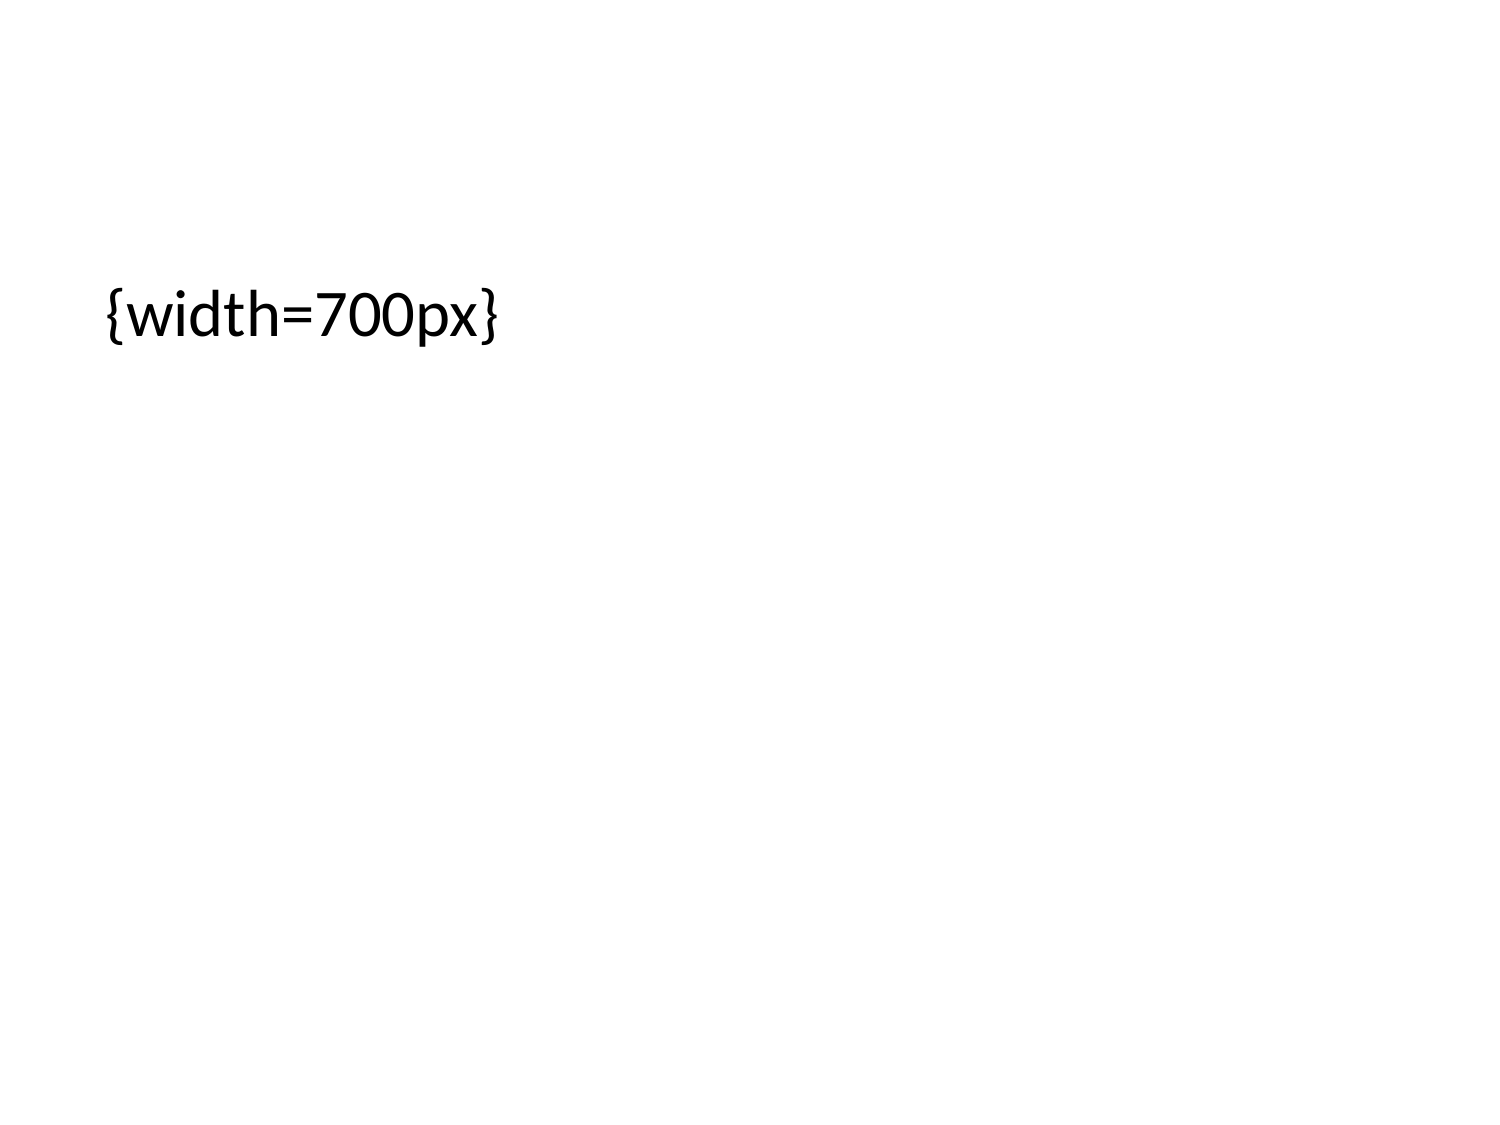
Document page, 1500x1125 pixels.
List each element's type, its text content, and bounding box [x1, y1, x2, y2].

list {width=700px} [75, 262, 1425, 1005]
